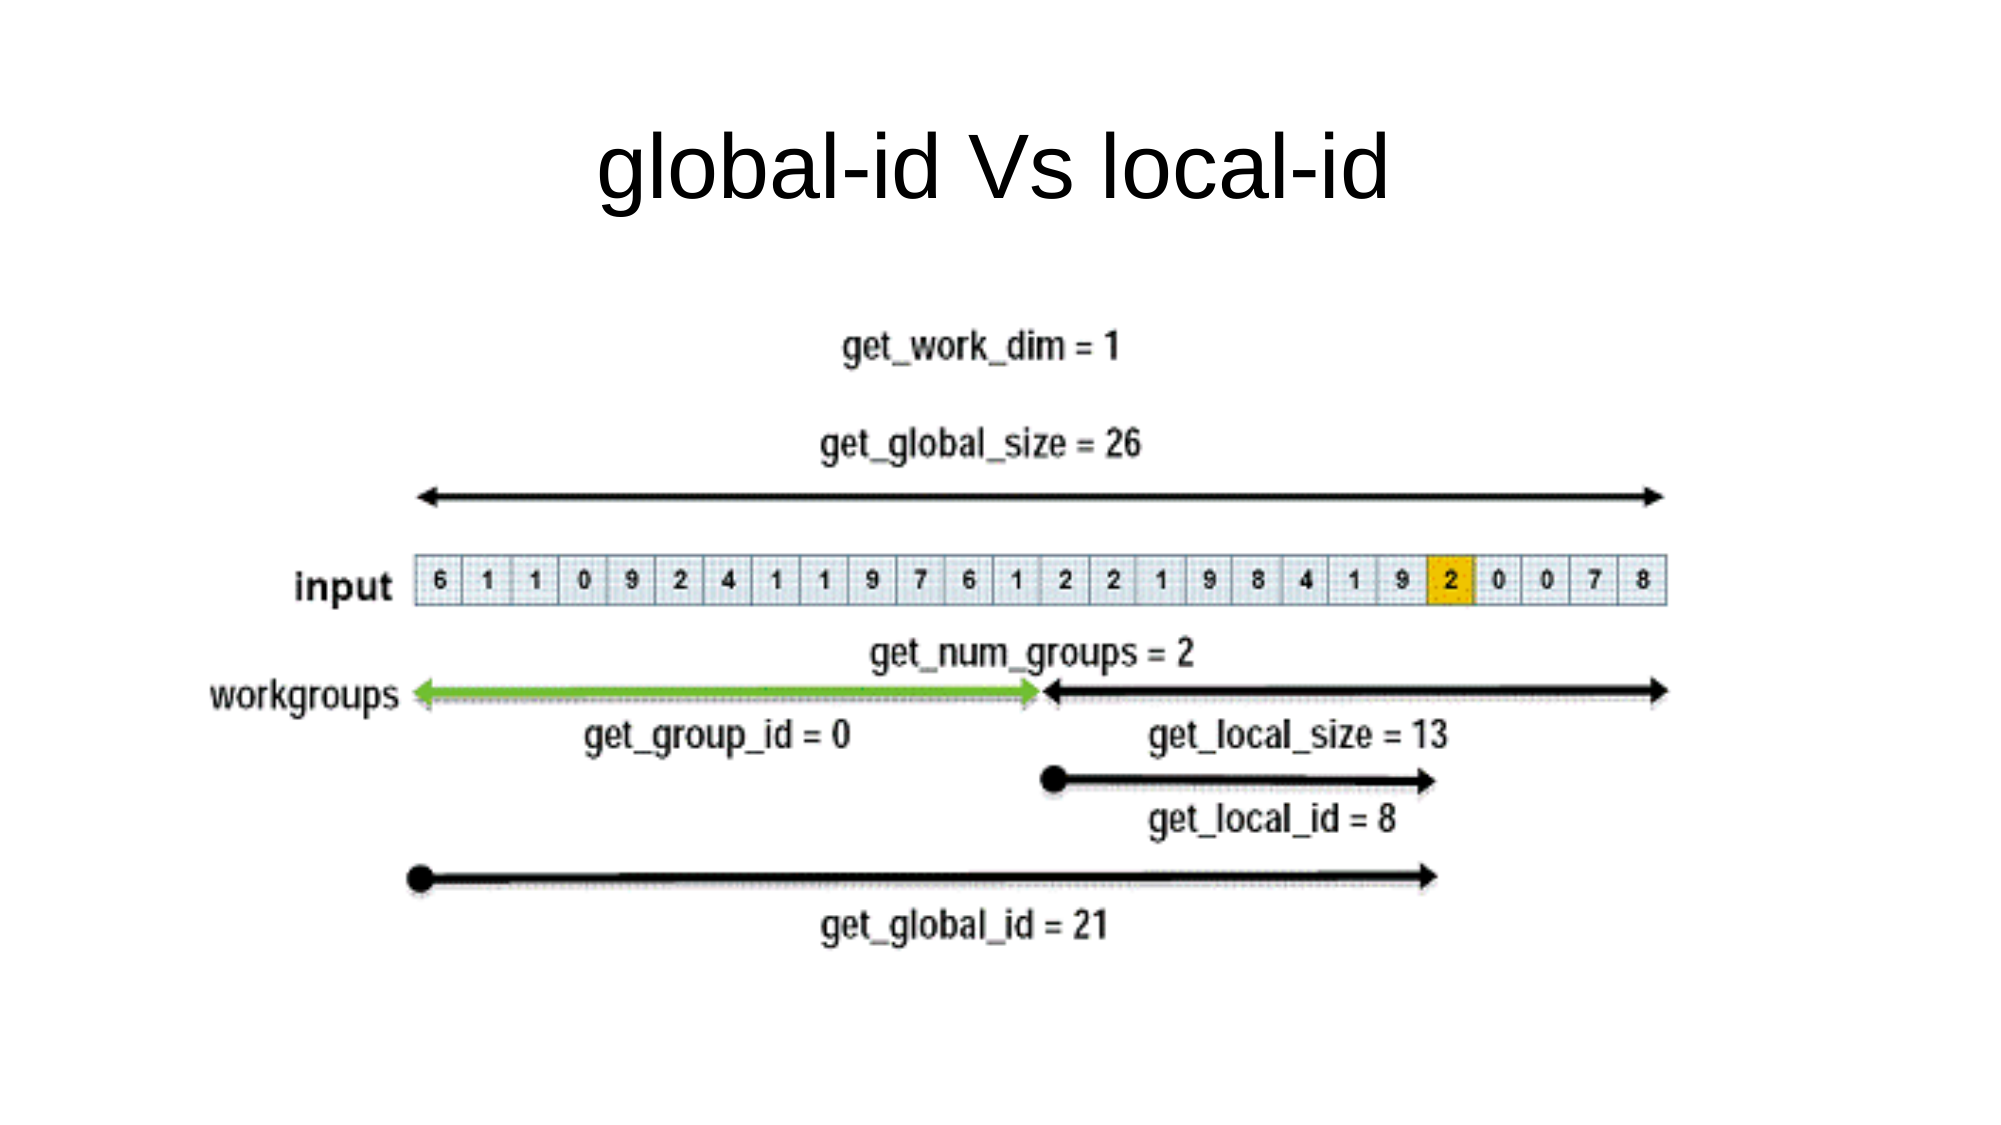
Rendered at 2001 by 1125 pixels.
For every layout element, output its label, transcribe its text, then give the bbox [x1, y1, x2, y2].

title global-id Vs local-id [137, 59, 1863, 278]
picture [166, 276, 1765, 1027]
